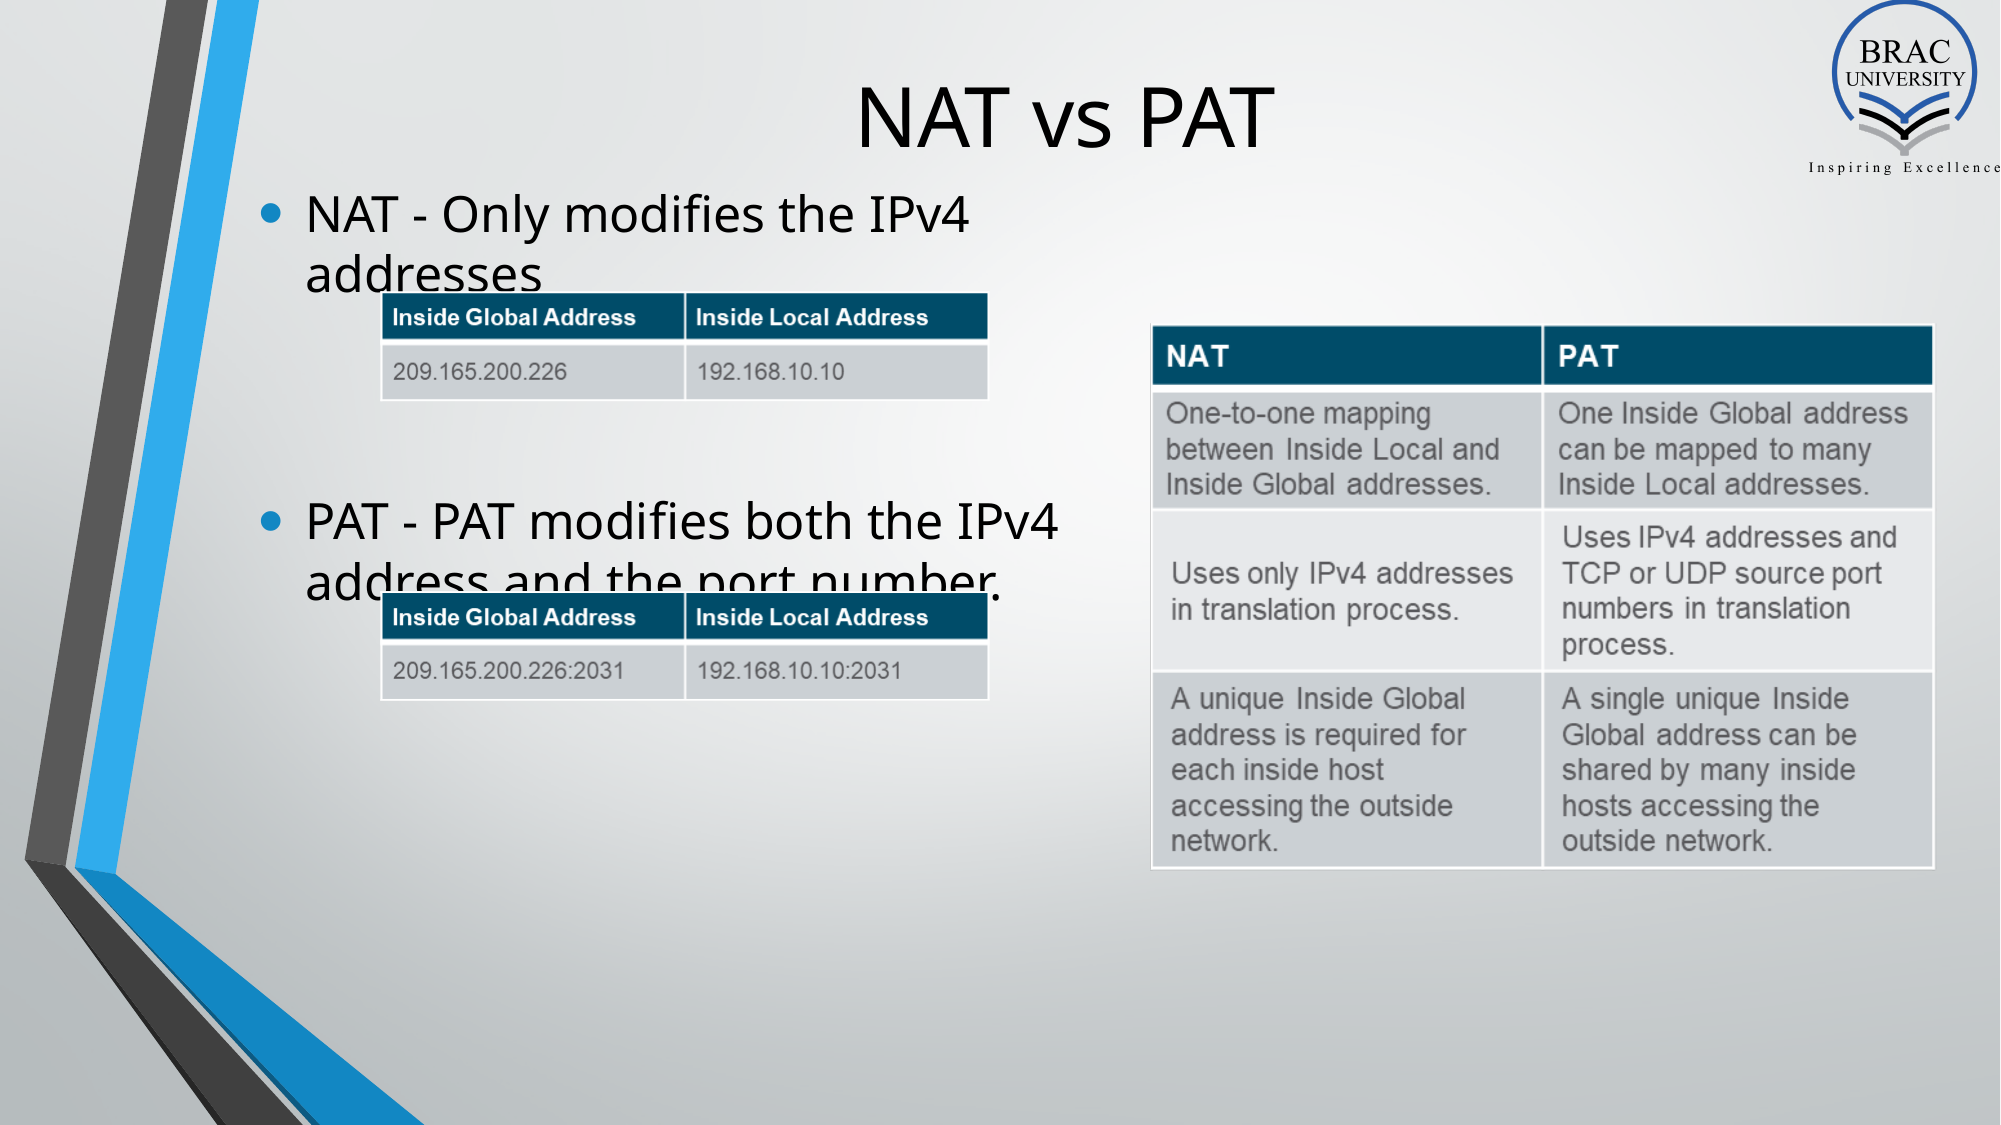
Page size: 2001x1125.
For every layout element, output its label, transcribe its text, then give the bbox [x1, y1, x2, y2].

picture [380, 291, 993, 403]
title NAT vs PAT [243, 53, 1808, 175]
picture [1808, 0, 2000, 176]
list NAT - Only modifies the IPv4 addresses PAT - PAT modifies both the IPv4 address and the port number. [243, 174, 1130, 1045]
picture [380, 590, 993, 704]
picture [1149, 323, 1941, 877]
